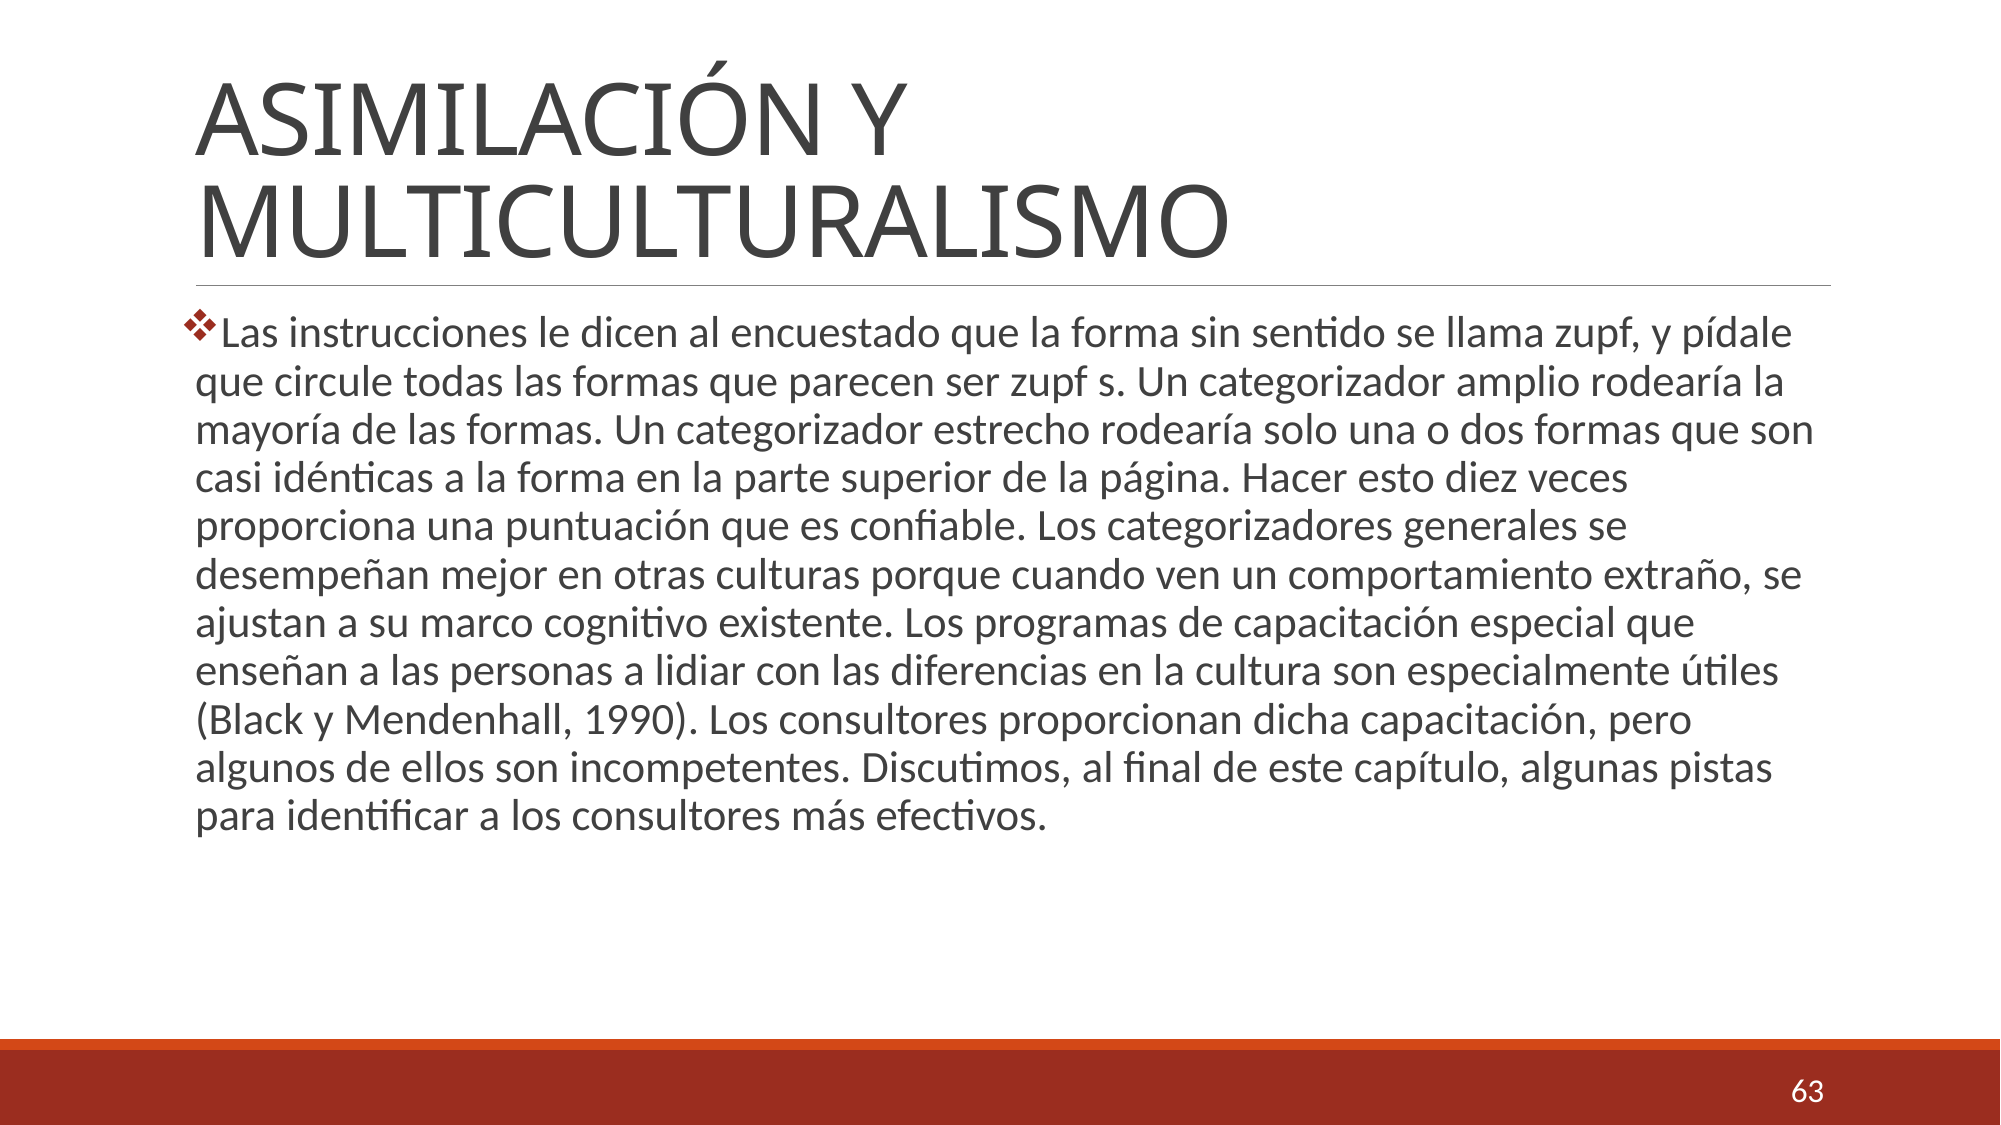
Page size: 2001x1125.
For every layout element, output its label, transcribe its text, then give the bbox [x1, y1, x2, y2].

title ASIMILACIÓN Y MULTICULTURALISMO [180, 47, 1830, 285]
list Las instrucciones le dicen al encuestado que la forma sin sentido se llama zupf, y pídale que circule todas las formas que parecen ser zupf s. Un categorizador amplio rodearía la mayoría de las formas. Un categorizador estrecho rodearía solo una o dos formas que son casi idénticas a la forma en la parte superior de la página. Hacer esto diez veces proporciona una puntuación que es confiable. Los categorizadores generales se desempeñan mejor en otras culturas porque cuando ven un comportamiento extraño, se ajustan a su marco cognitivo existente. Los programas de capacitación especial que enseñan a las personas a lidiar con las diferencias en la cultura son especialmente útiles (Black y Mendenhall, 1990). Los consultores proporcionan dicha capacitación, pero algunos de ellos son incompetentes. Discutimos, al final de este capítulo, algunas pistas para identificar a los consultores más efectivos. [180, 301, 1830, 989]
slide_number 63 [1624, 1059, 1840, 1120]
